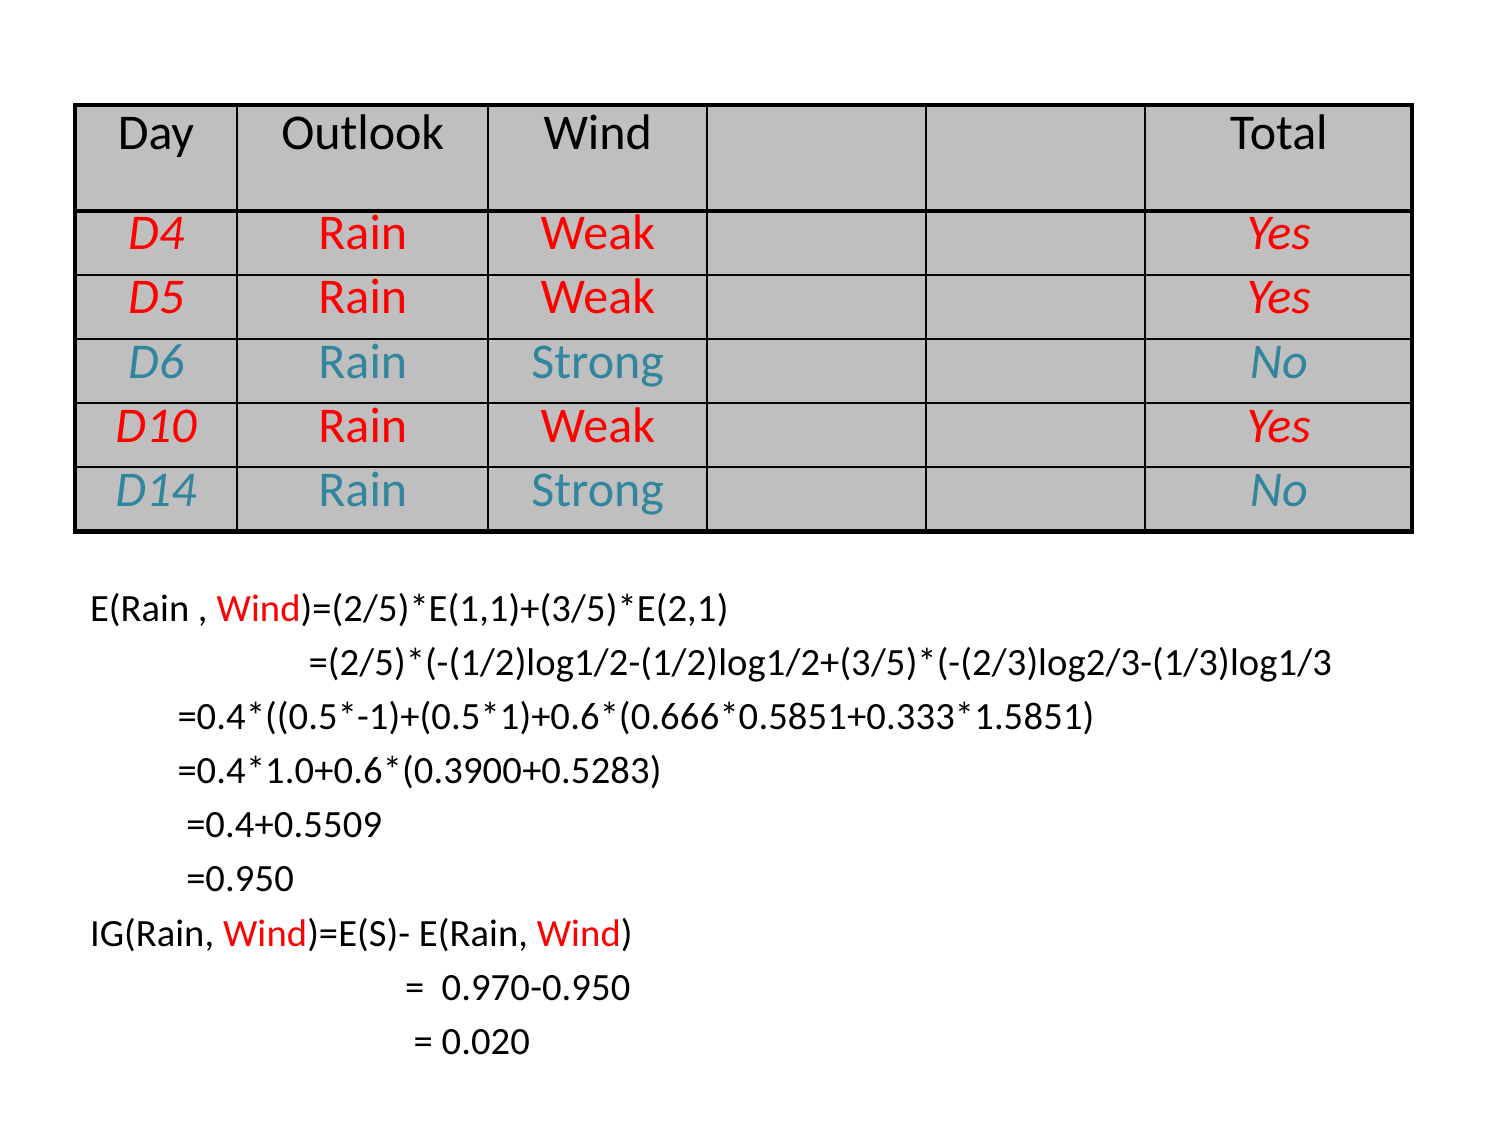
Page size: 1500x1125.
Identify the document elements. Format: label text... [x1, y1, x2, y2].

table_cell D5 [77, 276, 236, 338]
table_cell D6 [77, 340, 236, 402]
table_cell [927, 213, 1144, 274]
table_cell [708, 404, 925, 466]
table_cell [708, 340, 925, 402]
table_cell Yes [1146, 276, 1410, 338]
table_cell D14 [77, 468, 236, 529]
table_cell Rain [238, 468, 487, 529]
table_cell [927, 468, 1144, 529]
table_header [927, 107, 1144, 209]
table_cell Rain [238, 213, 487, 274]
table_cell [708, 213, 925, 274]
table_cell [927, 404, 1144, 466]
table_header Total [1146, 107, 1410, 209]
table_cell Rain [238, 340, 487, 402]
table_header Day [77, 107, 236, 209]
table_cell Rain [238, 404, 487, 466]
table_cell Rain [238, 276, 487, 338]
table_cell D10 [77, 404, 236, 466]
table_cell [708, 468, 925, 529]
table_cell Weak [489, 276, 706, 338]
list E(Rain , Wind)=(2/5)*E(1,1)+(3/5)*E(2,1) =(2/5)*(-(1/2)log1/2-(1/2)log1/2+(3/5)*(-(2/3)log2/3-(1/3)log1/3 =0.4*((0.5*-1)+(0.5*1)+0.6*(0.666*0.5851+0.333*1.5851) =0.4*1.0+0.6*(0.3900+0.5283) =0.4+0.5509 =0.950 IG(Rain, Wind)=E(S)- E(Rain, Wind) = 0.970-0.950 = 0.020 [75, 575, 1425, 1075]
table_cell [927, 276, 1144, 338]
table_cell [927, 340, 1144, 402]
table_cell Weak [489, 213, 706, 274]
table_header Outlook [238, 107, 487, 209]
table_cell Strong [489, 340, 706, 402]
table_header Wind [489, 107, 706, 209]
table_cell Yes [1146, 404, 1410, 466]
table_cell [708, 276, 925, 338]
table_cell Strong [489, 468, 706, 529]
table_cell D4 [77, 213, 236, 274]
table_cell Weak [489, 404, 706, 466]
table_cell No [1146, 340, 1410, 402]
table_cell Yes [1146, 213, 1410, 274]
table_header [708, 107, 925, 209]
table_cell No [1146, 468, 1410, 529]
